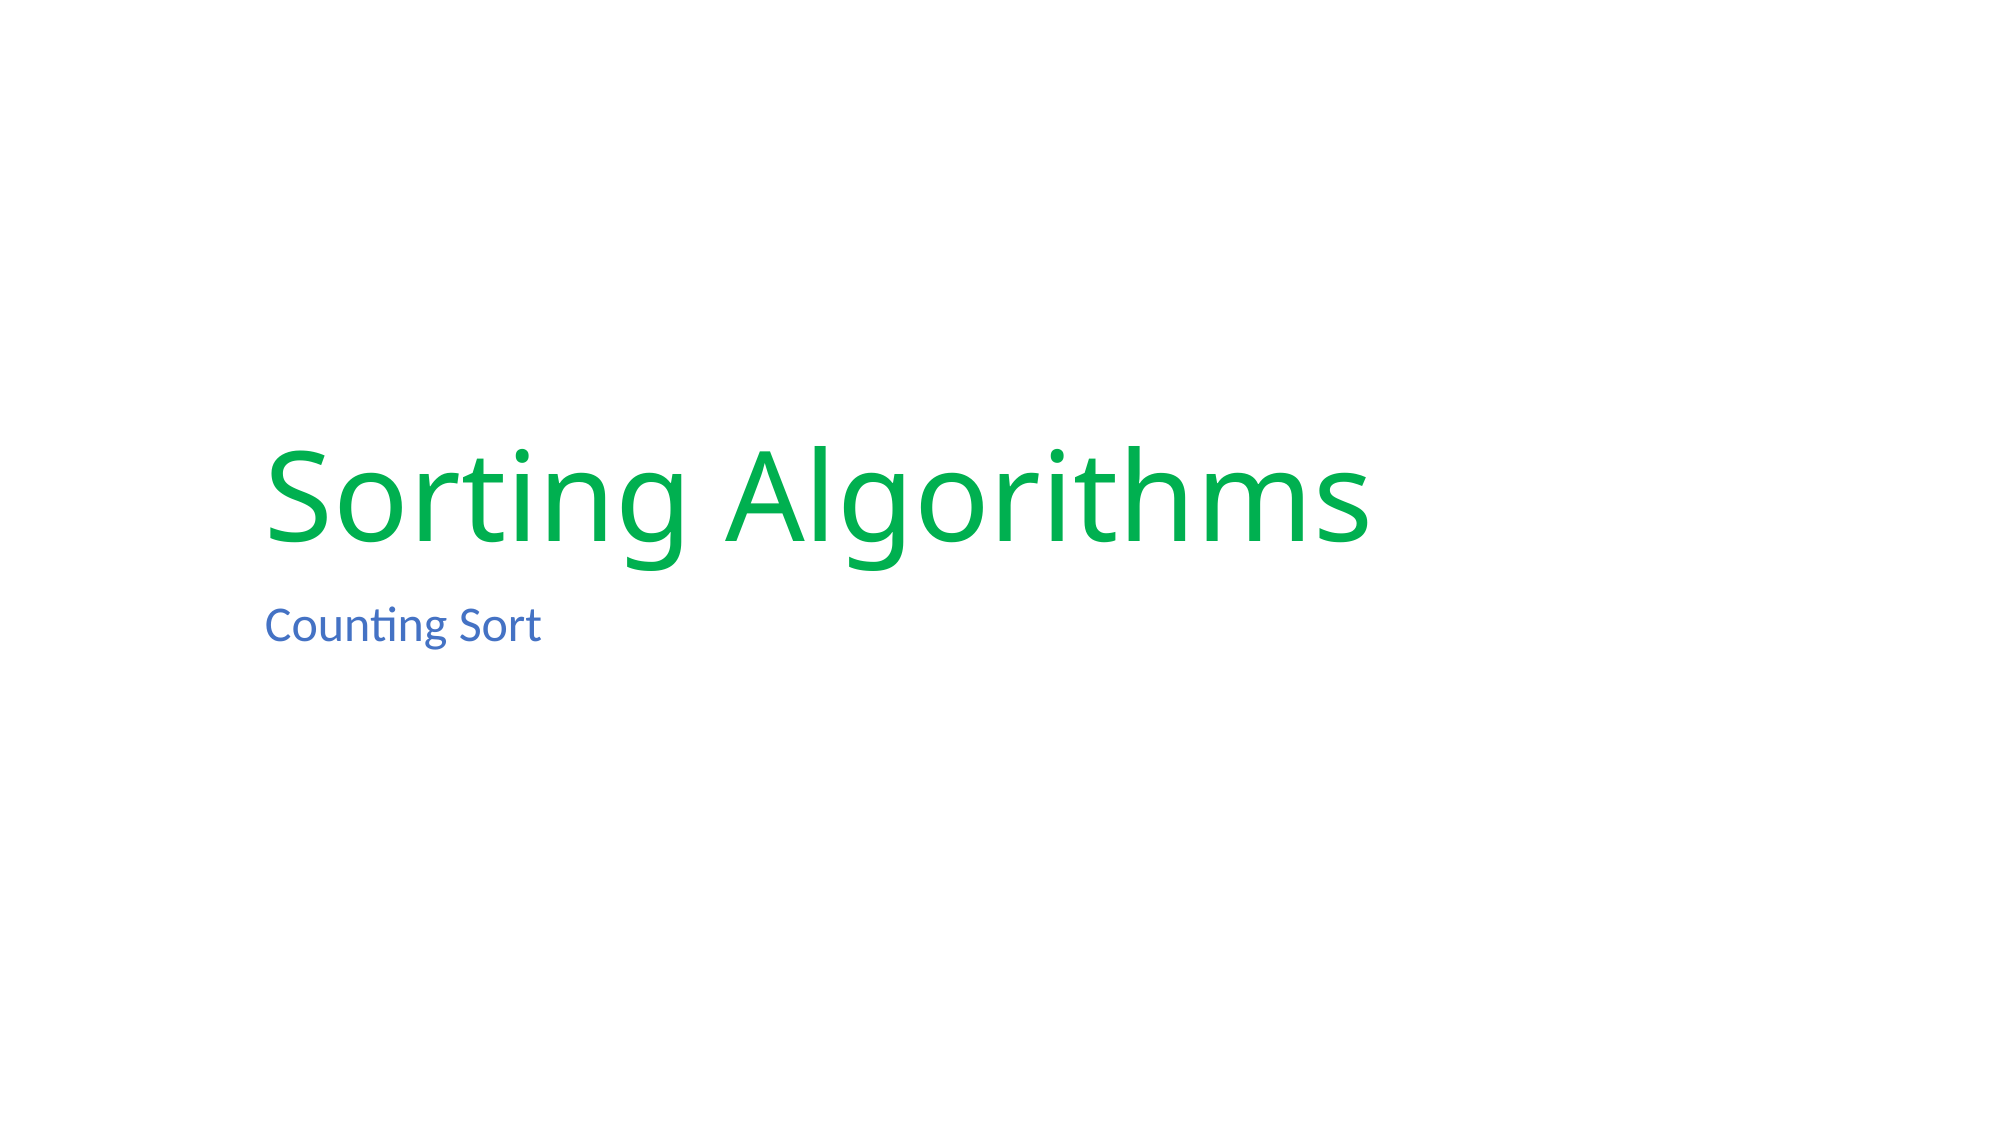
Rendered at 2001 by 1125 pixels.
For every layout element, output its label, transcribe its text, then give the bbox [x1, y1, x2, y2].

title Sorting Algorithms [249, 184, 1750, 576]
subtitle Counting Sort [249, 590, 1750, 863]
